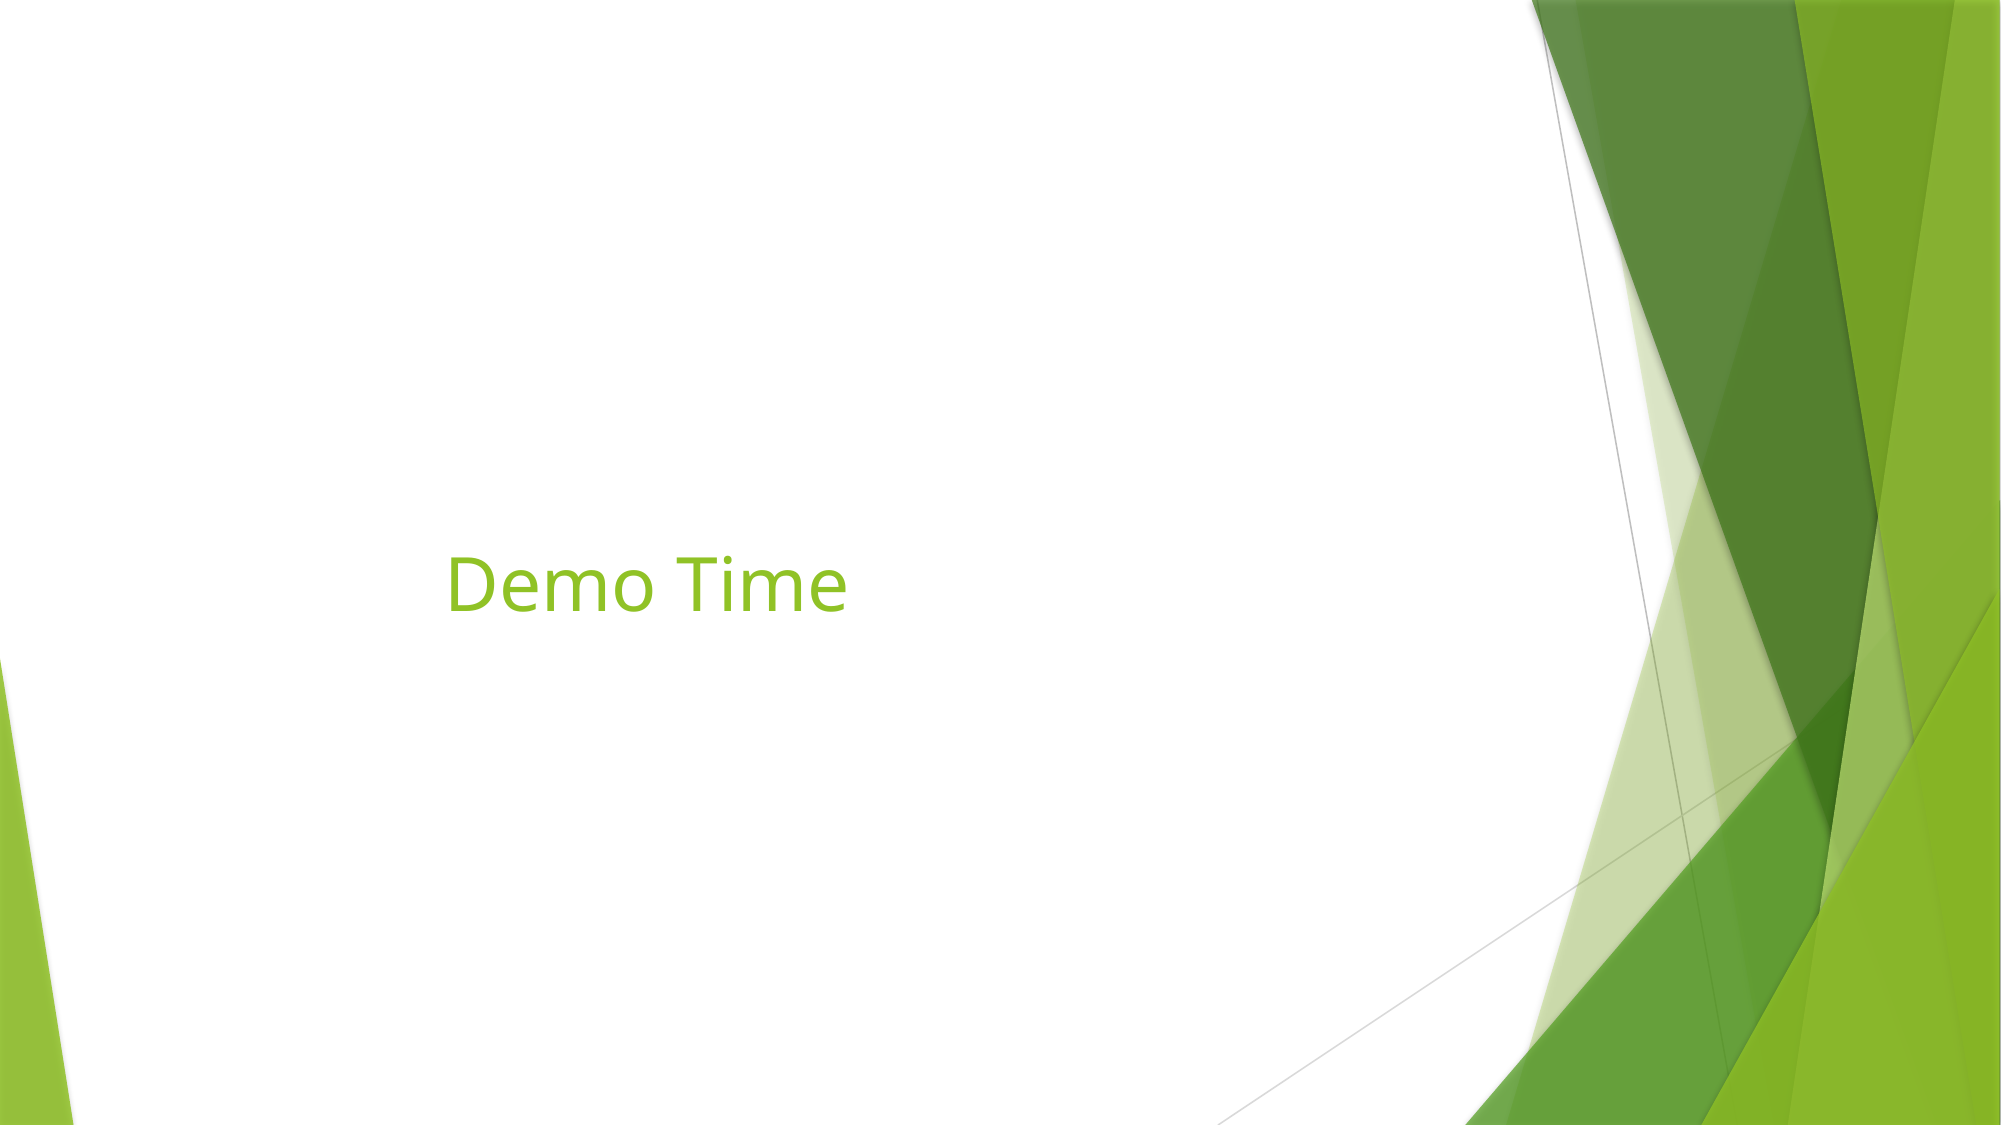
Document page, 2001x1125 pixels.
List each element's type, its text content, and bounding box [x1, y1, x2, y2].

title Demo Time [429, 529, 1840, 746]
